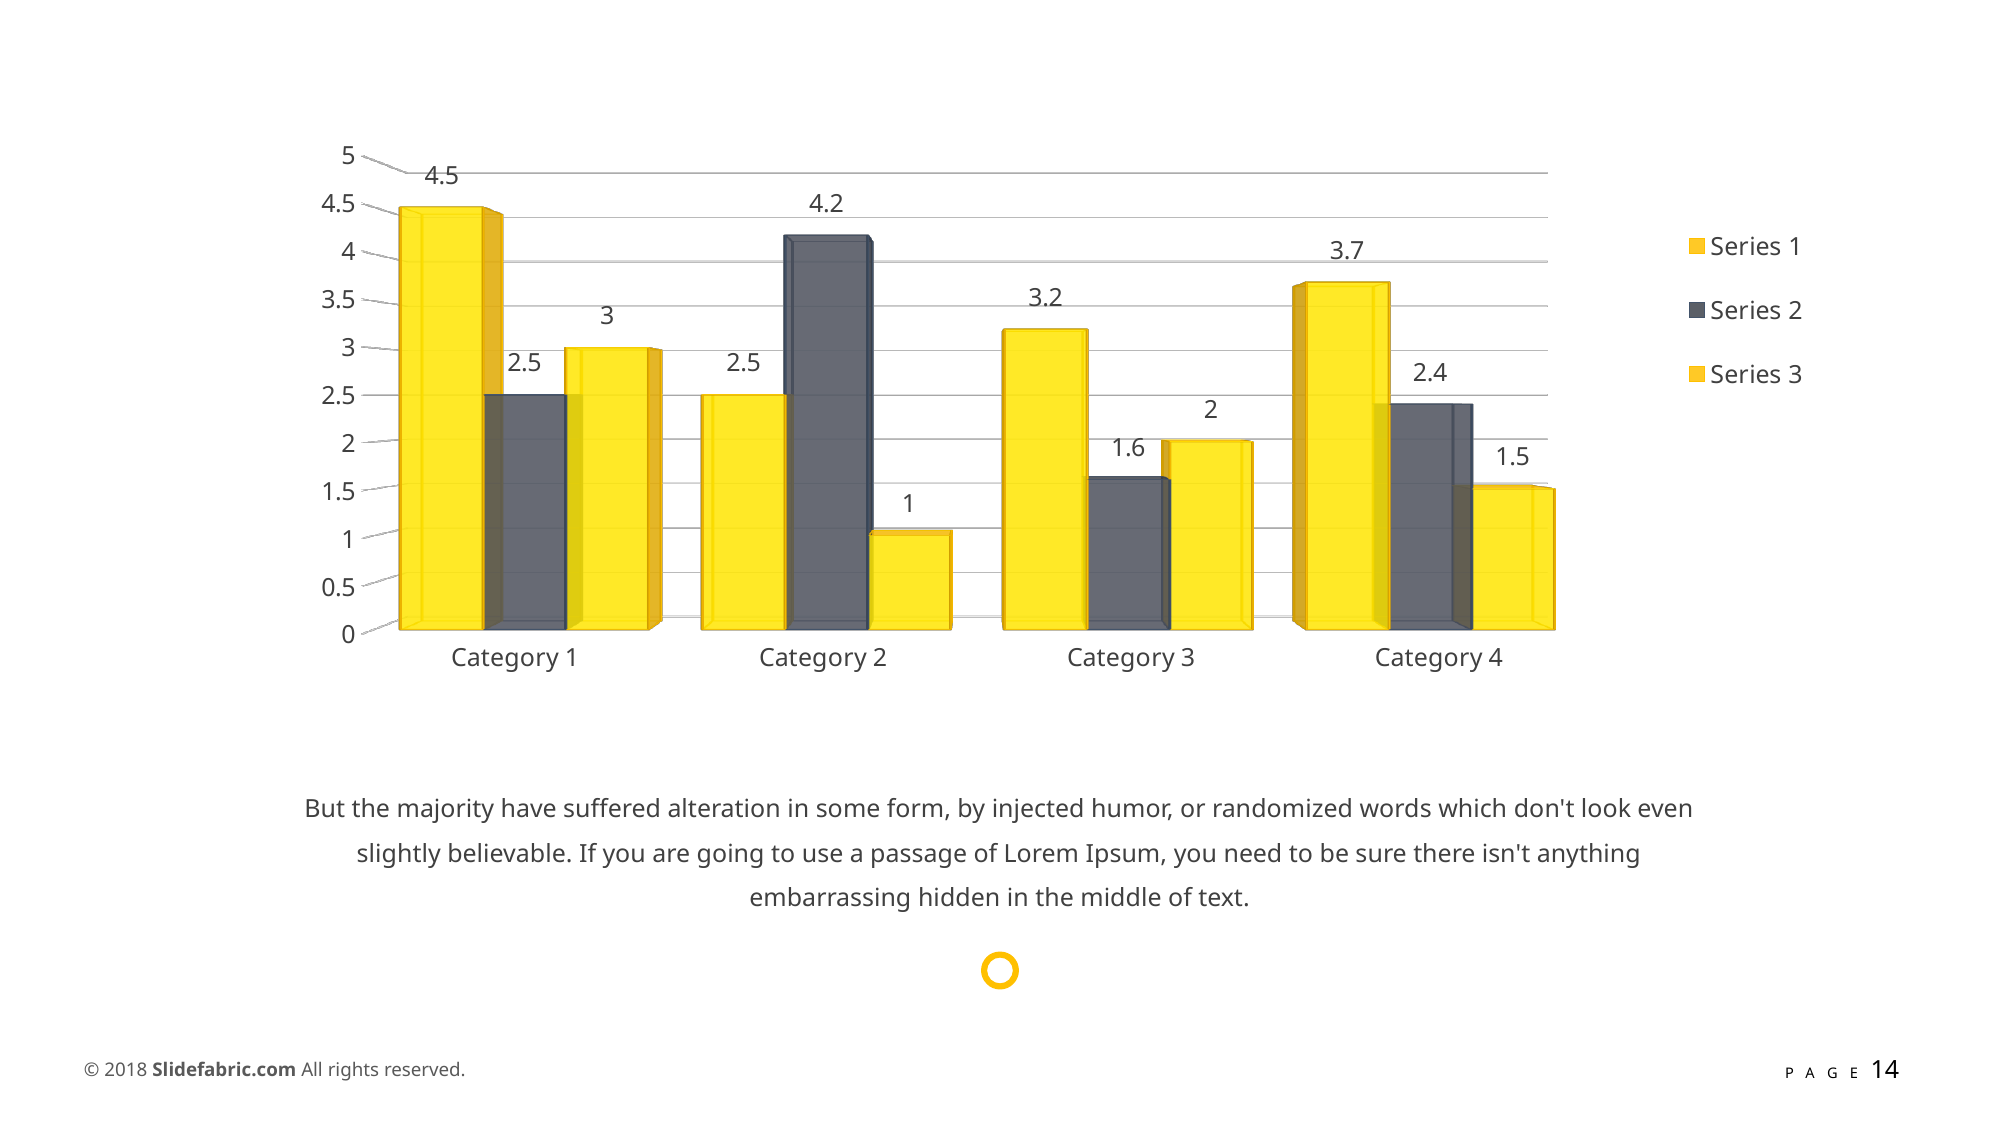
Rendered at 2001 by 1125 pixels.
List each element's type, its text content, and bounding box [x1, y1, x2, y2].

chart [238, 126, 1898, 702]
text_box [981, 951, 1019, 990]
text_box But the majority have suffered alteration in some form, by injected humor, or randomized words which don't look even slightly believable. If you are going to use a passage of Lorem Ipsum, you need to be sure there isn't anything embarrassing hidden in the middle of text. [271, 769, 1729, 920]
